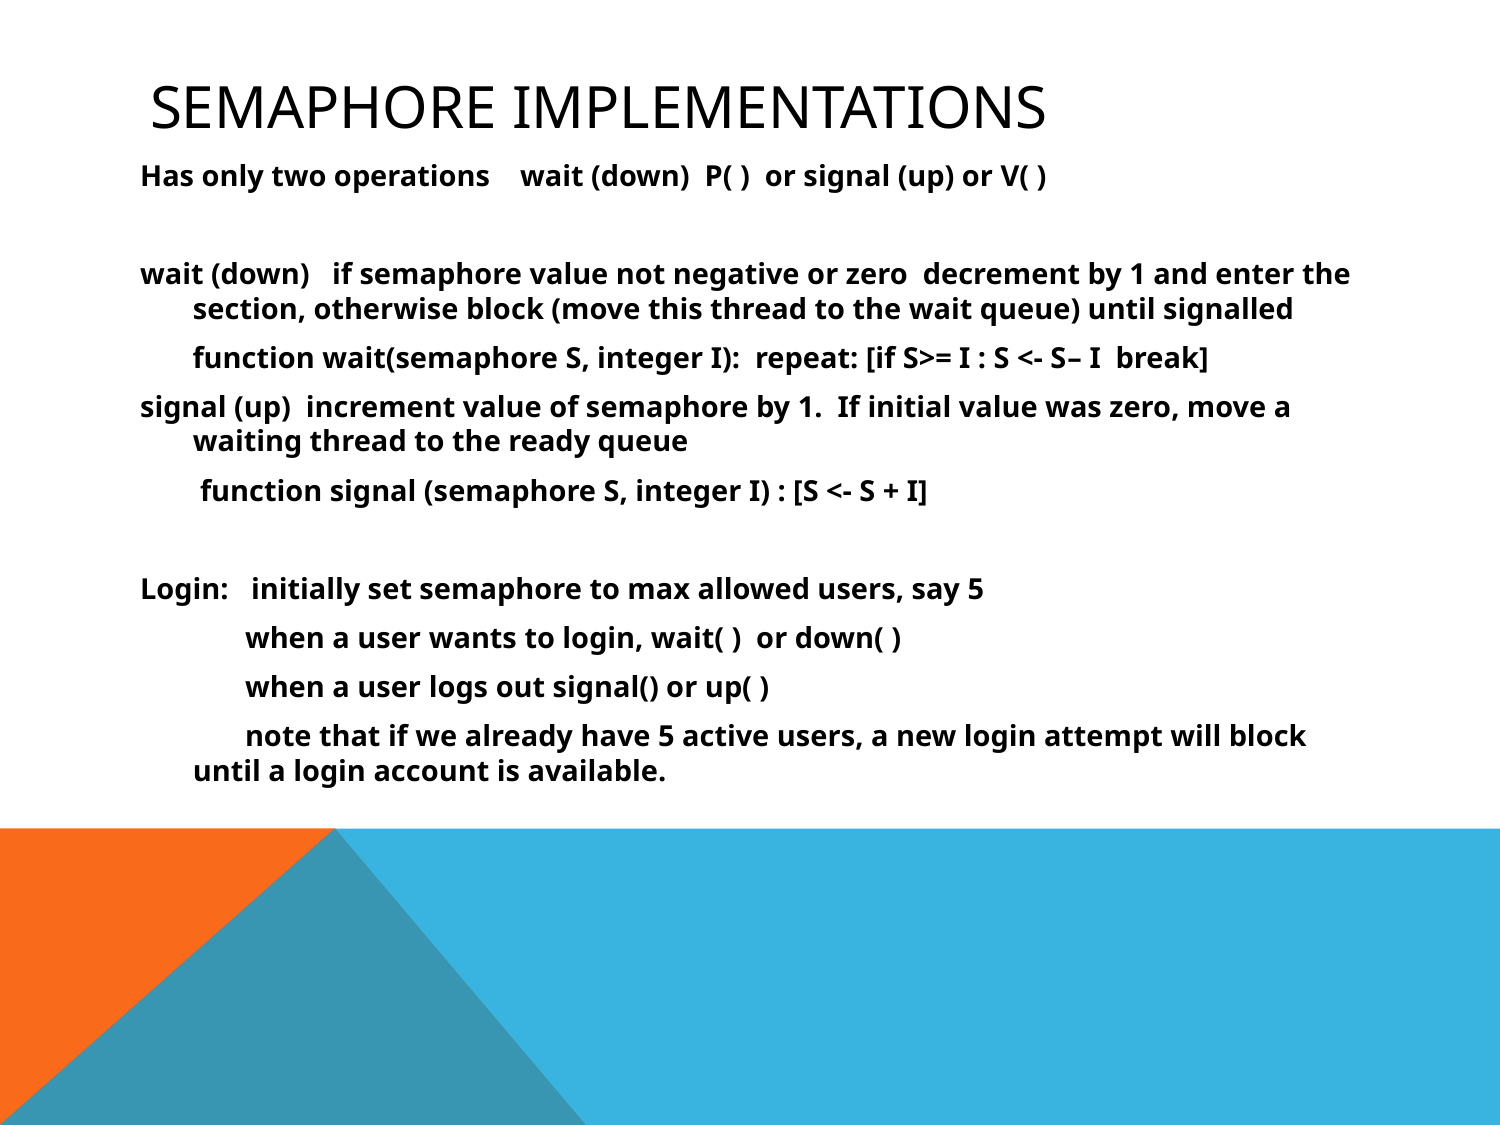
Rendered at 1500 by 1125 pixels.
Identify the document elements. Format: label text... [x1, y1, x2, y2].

title Semaphore implementations [135, 60, 1369, 149]
list Has only two operations wait (down) P( ) or signal (up) or V( ) wait (down) if semaphore value not negative or zero decrement by 1 and enter the section, otherwise block (move this thread to the wait queue) until signalled function wait(semaphore S, integer I): repeat: [if S>= I : S <- S– I break] signal (up) increment value of semaphore by 1. If initial value was zero, move a waiting thread to the ready queue function signal (semaphore S, integer I) : [S <- S + I] Login: initially set semaphore to max allowed users, say 5 when a user wants to login, wait( ) or down( ) when a user logs out signal() or up( ) note that if we already have 5 active users, a new login attempt will block until a login account is available. [125, 149, 1369, 838]
